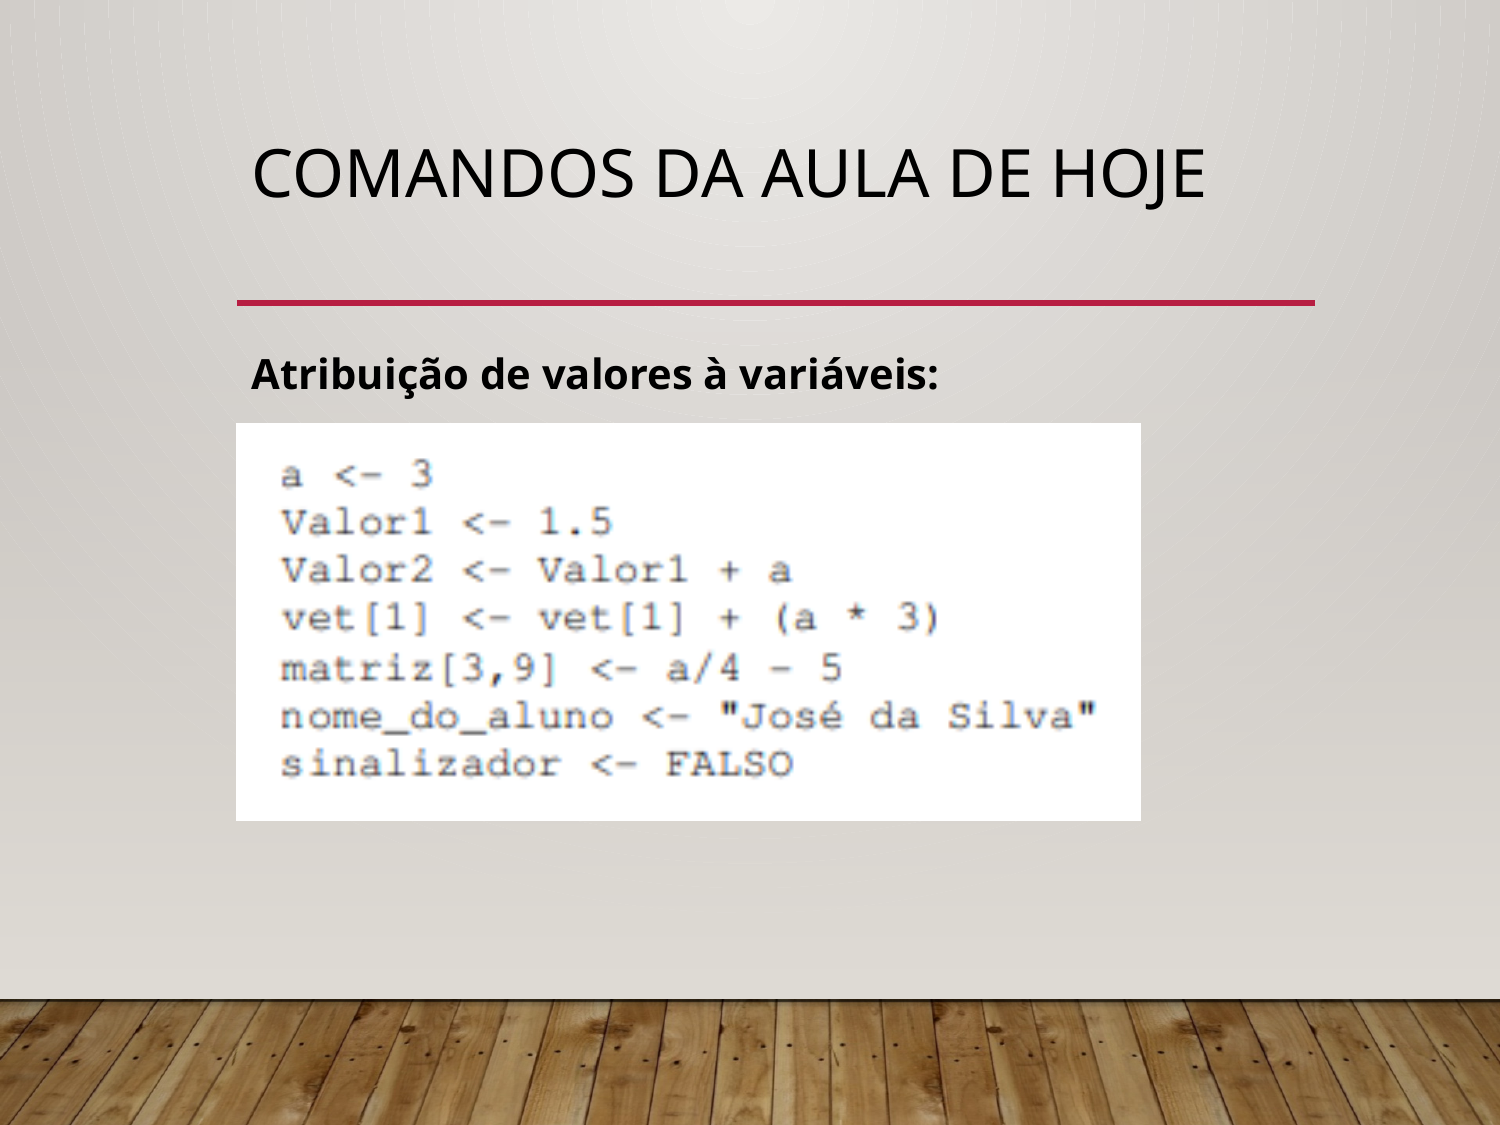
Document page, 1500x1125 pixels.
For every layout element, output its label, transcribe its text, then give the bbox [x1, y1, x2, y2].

title Comandos da aula de hoje [236, 131, 1315, 305]
picture [0, 999, 1500, 1125]
list Atribuição de valores à variáveis: [236, 330, 1315, 897]
picture [236, 423, 1141, 822]
